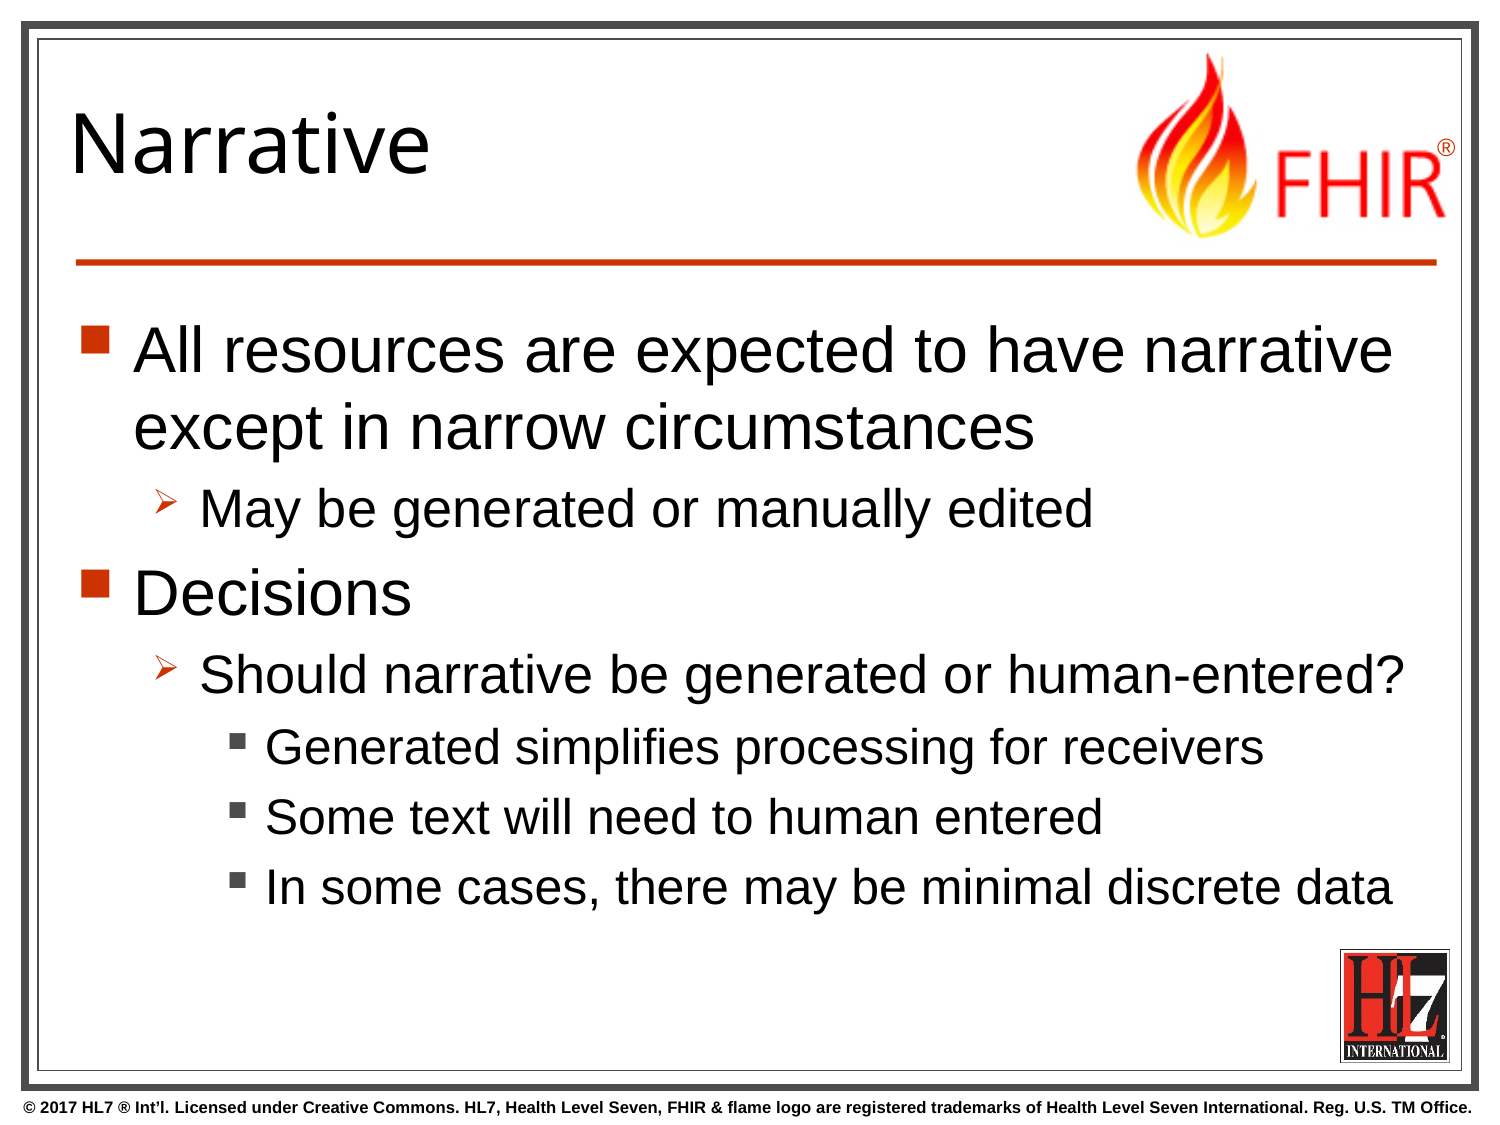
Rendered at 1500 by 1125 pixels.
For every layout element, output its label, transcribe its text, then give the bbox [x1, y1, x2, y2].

picture [1124, 42, 1458, 249]
title Narrative [53, 54, 1128, 244]
list All resources are expected to have narrative except in narrow circumstances May be generated or manually edited Decisions Should narrative be generated or human-entered? Generated simplifies processing for receivers Some text will need to human entered In some cases, there may be minimal discrete data [62, 299, 1438, 1059]
picture [1340, 949, 1450, 1063]
